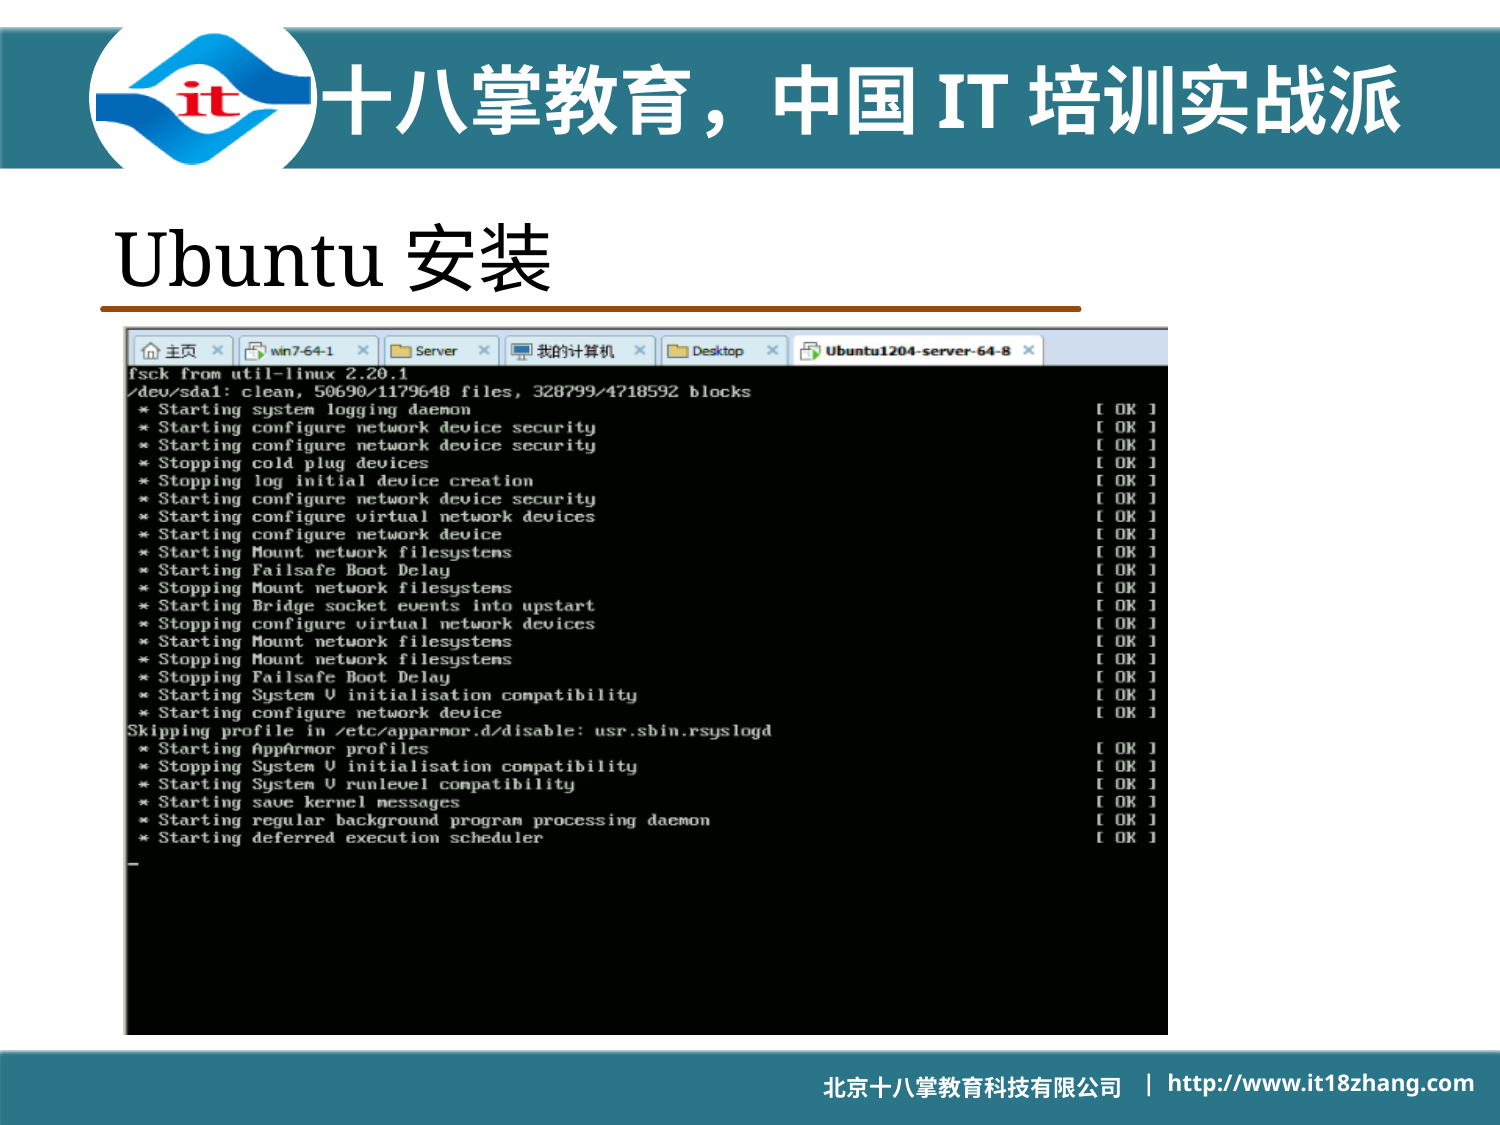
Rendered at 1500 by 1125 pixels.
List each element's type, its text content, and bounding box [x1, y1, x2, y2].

picture [96, 33, 311, 165]
title Ubuntu安装 [100, 204, 1424, 303]
picture [123, 326, 1168, 1036]
